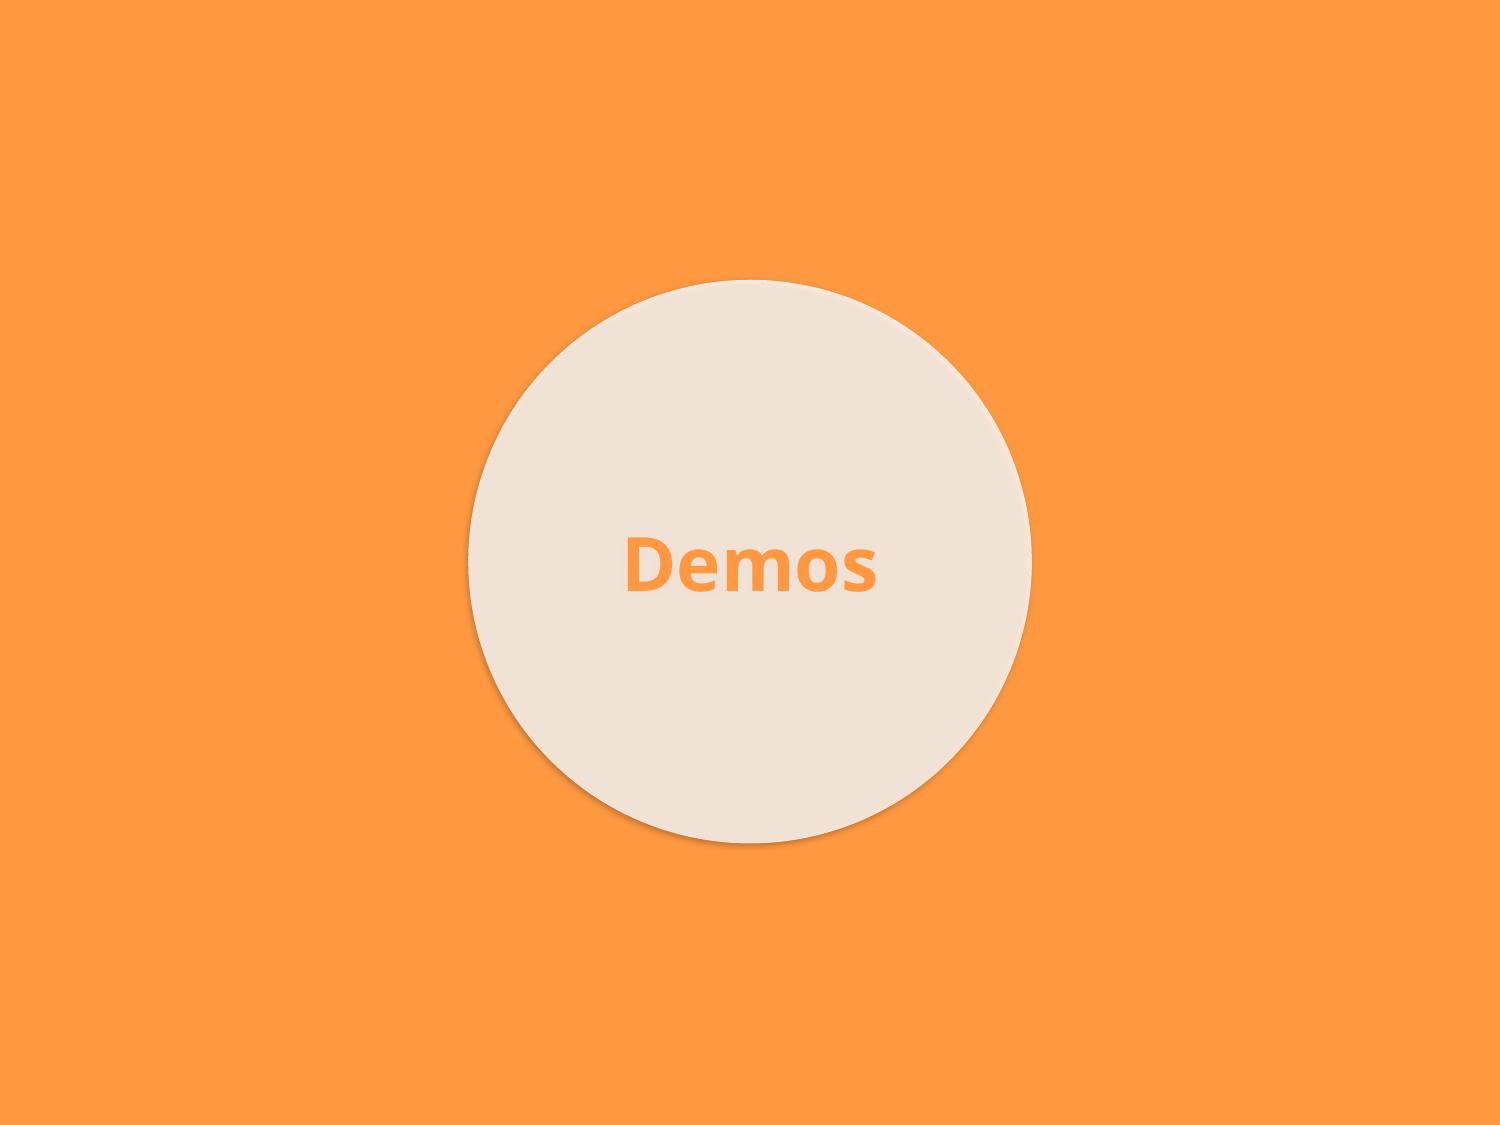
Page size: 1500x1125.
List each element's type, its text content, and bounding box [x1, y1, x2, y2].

text_box Demos [467, 278, 1033, 845]
